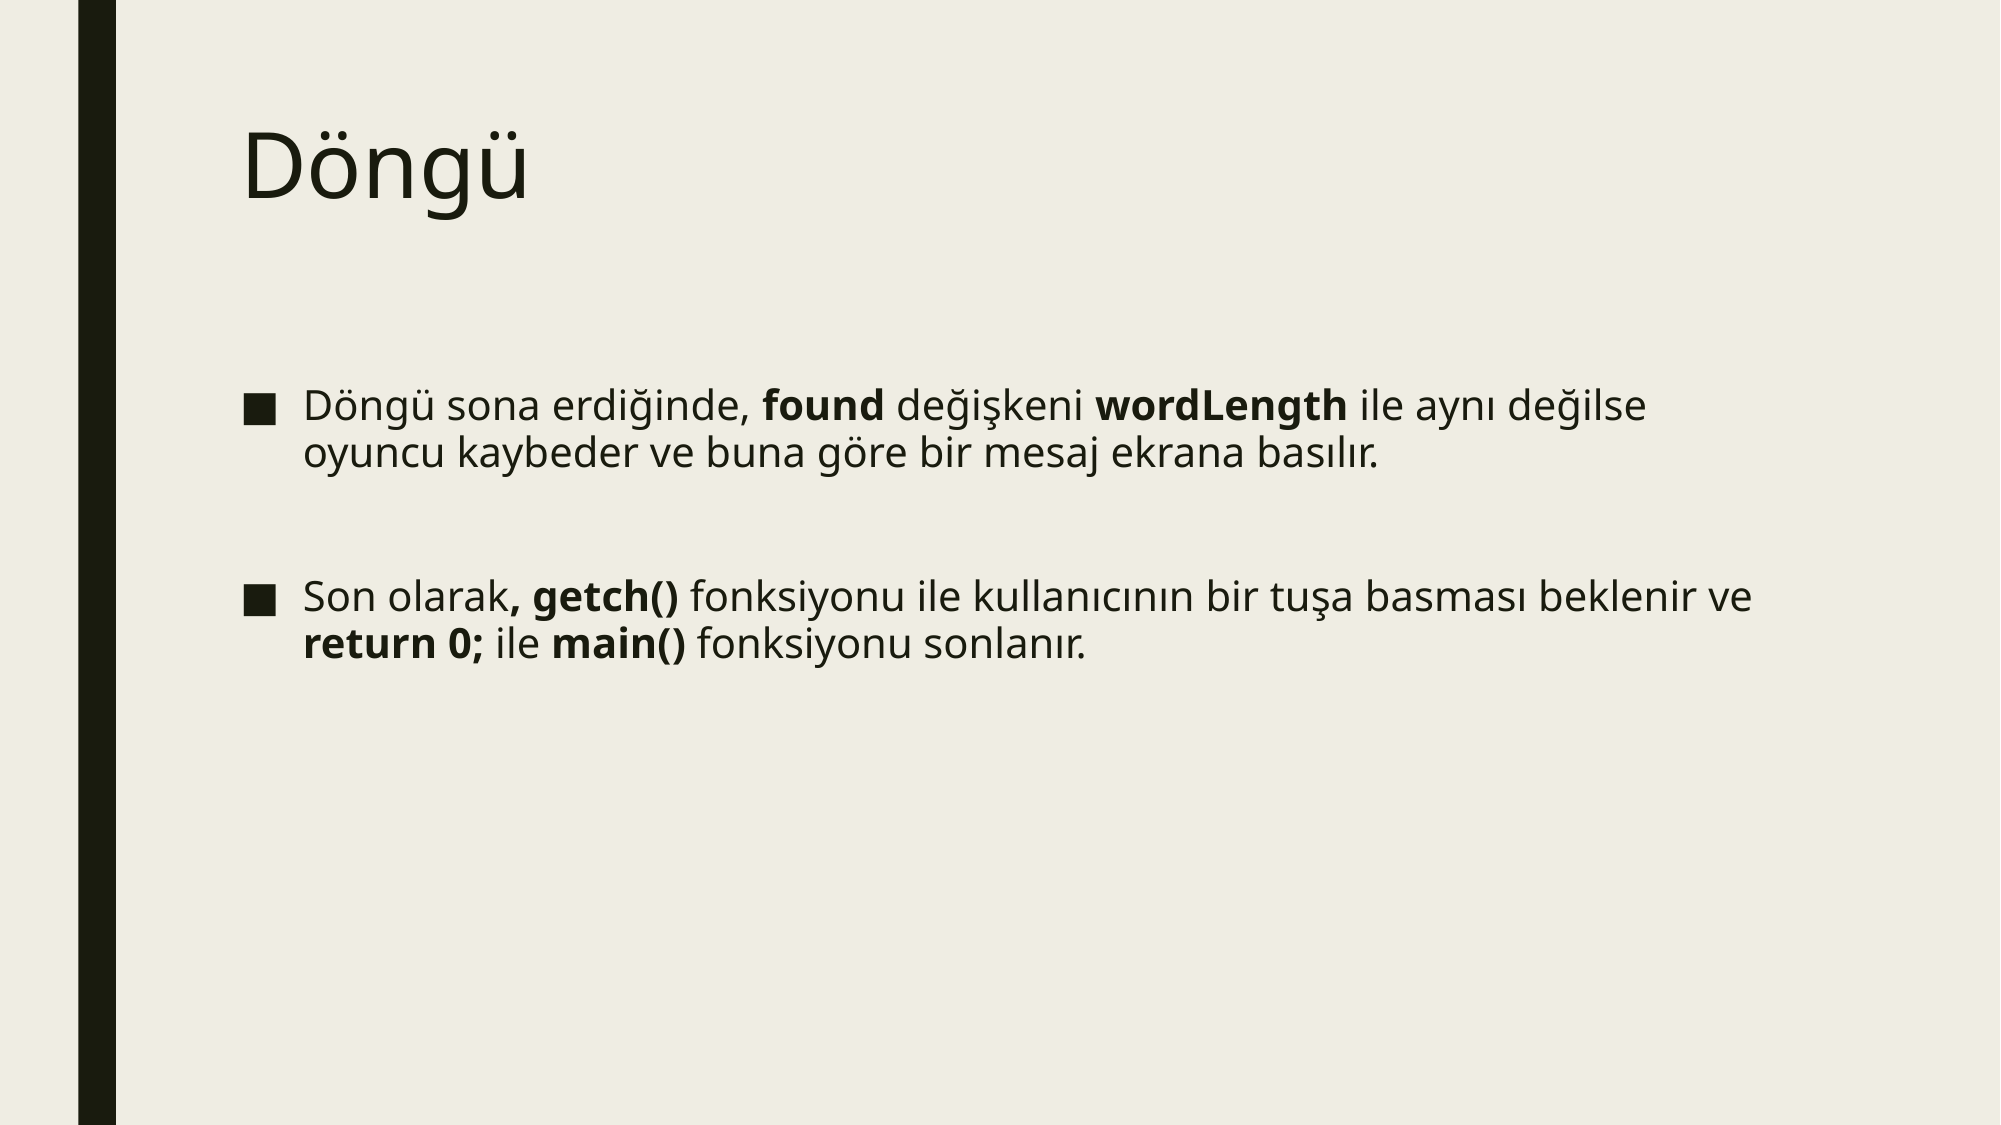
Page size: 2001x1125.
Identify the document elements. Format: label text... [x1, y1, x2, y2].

title Döngü [225, 112, 1800, 357]
list Döngü sona erdiğinde, found değişkeni wordLength ile aynı değilse oyuncu kaybeder ve buna göre bir mesaj ekrana basılır. Son olarak, getch() fonksiyonu ile kullanıcının bir tuşa basması beklenir ve return 0; ile main() fonksiyonu sonlanır. [225, 375, 1800, 963]
